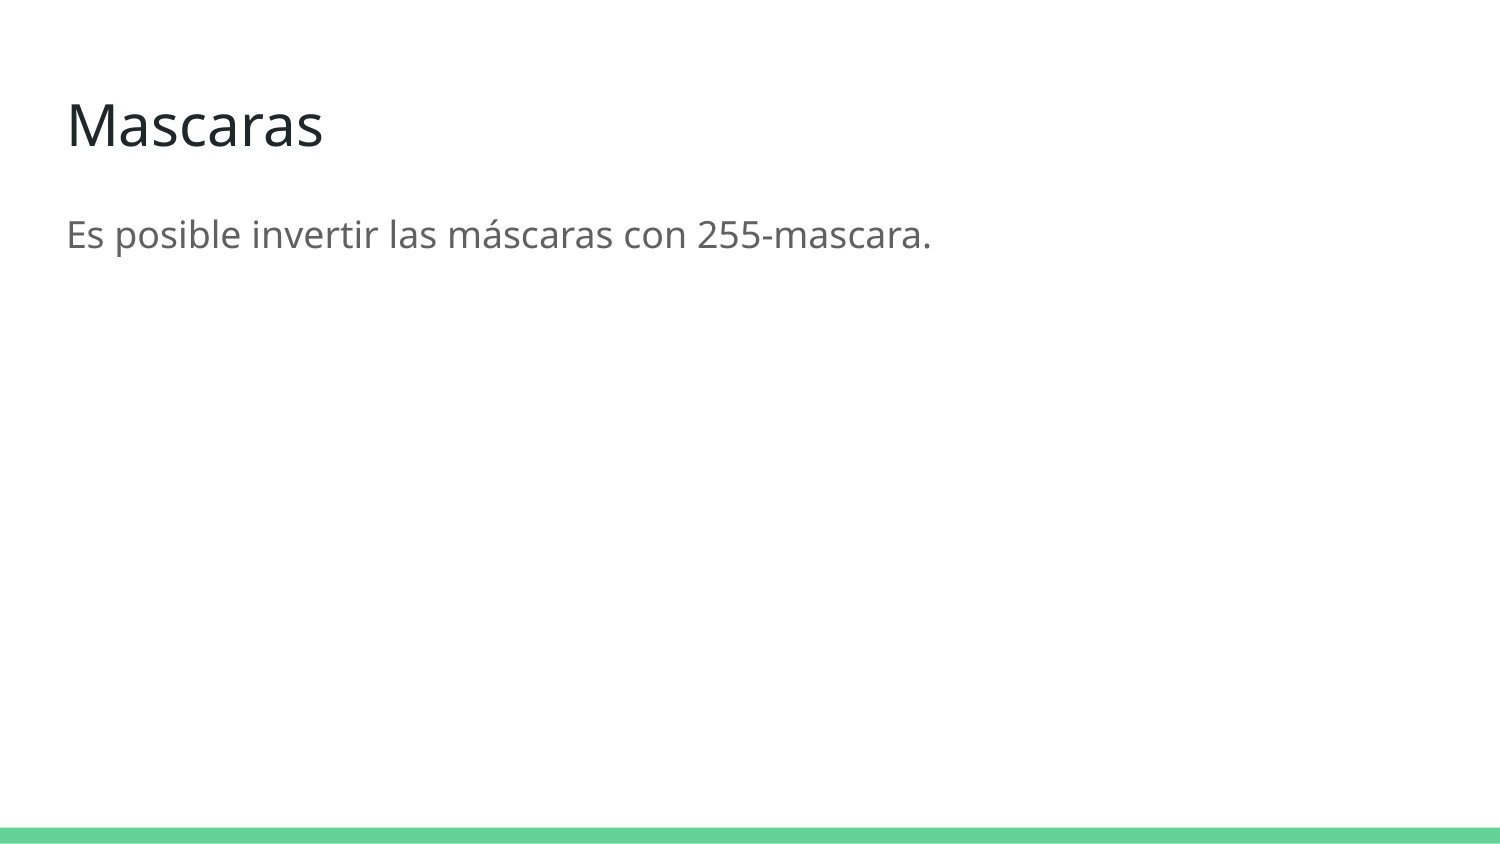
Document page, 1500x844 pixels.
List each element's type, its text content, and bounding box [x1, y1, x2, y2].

title Mascaras [51, 72, 1449, 167]
list Es posible invertir las máscaras con 255-mascara. [51, 189, 1449, 750]
